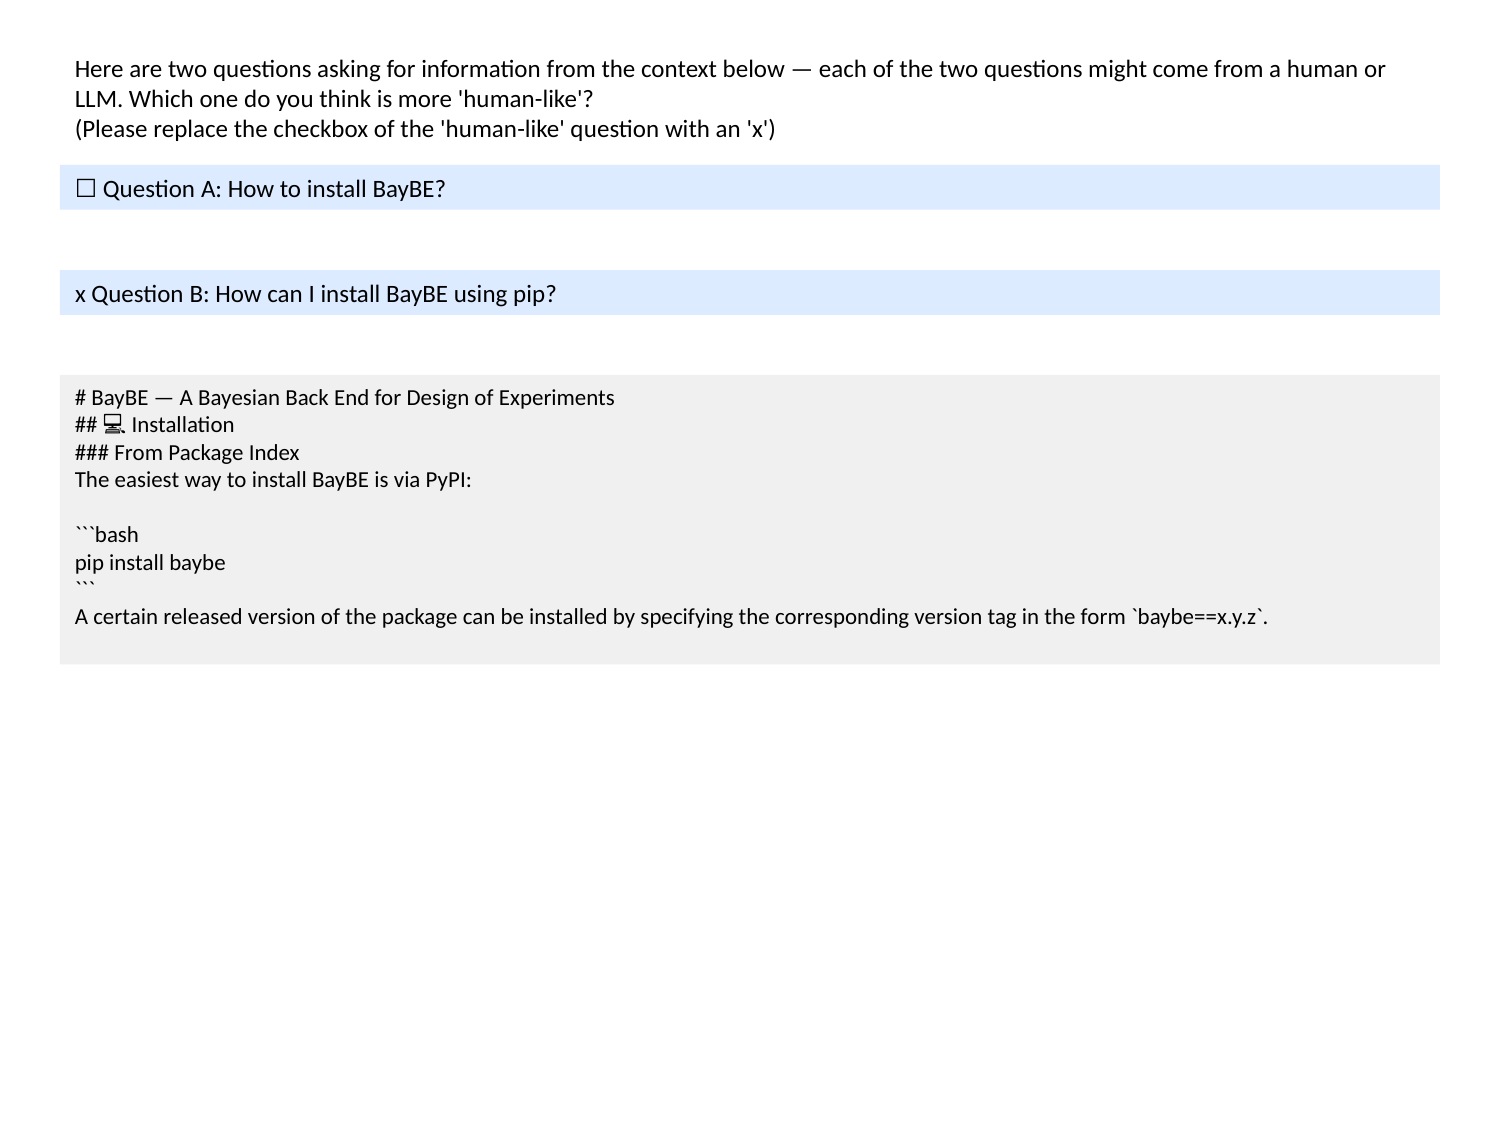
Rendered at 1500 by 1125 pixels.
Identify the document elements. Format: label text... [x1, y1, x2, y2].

text_box Here are two questions asking for information from the context below — each of the two questions might come from a human or LLM. Which one do you think is more 'human-like'? (Please replace the checkbox of the 'human-like' question with an 'x') [59, 45, 1440, 150]
text_box ☐ Question A: How to install BayBE? [59, 164, 1440, 210]
text_box # BayBE — A Bayesian Back End for Design of Experiments ## 💻 Installation ### From Package Index The easiest way to install BayBE is via PyPI: ```bash pip install baybe ``` A certain released version of the package can be installed by specifying the corresponding version tag in the form `baybe==x.y.z`. [59, 374, 1440, 665]
text_box x Question B: How can I install BayBE using pip? [59, 270, 1440, 315]
